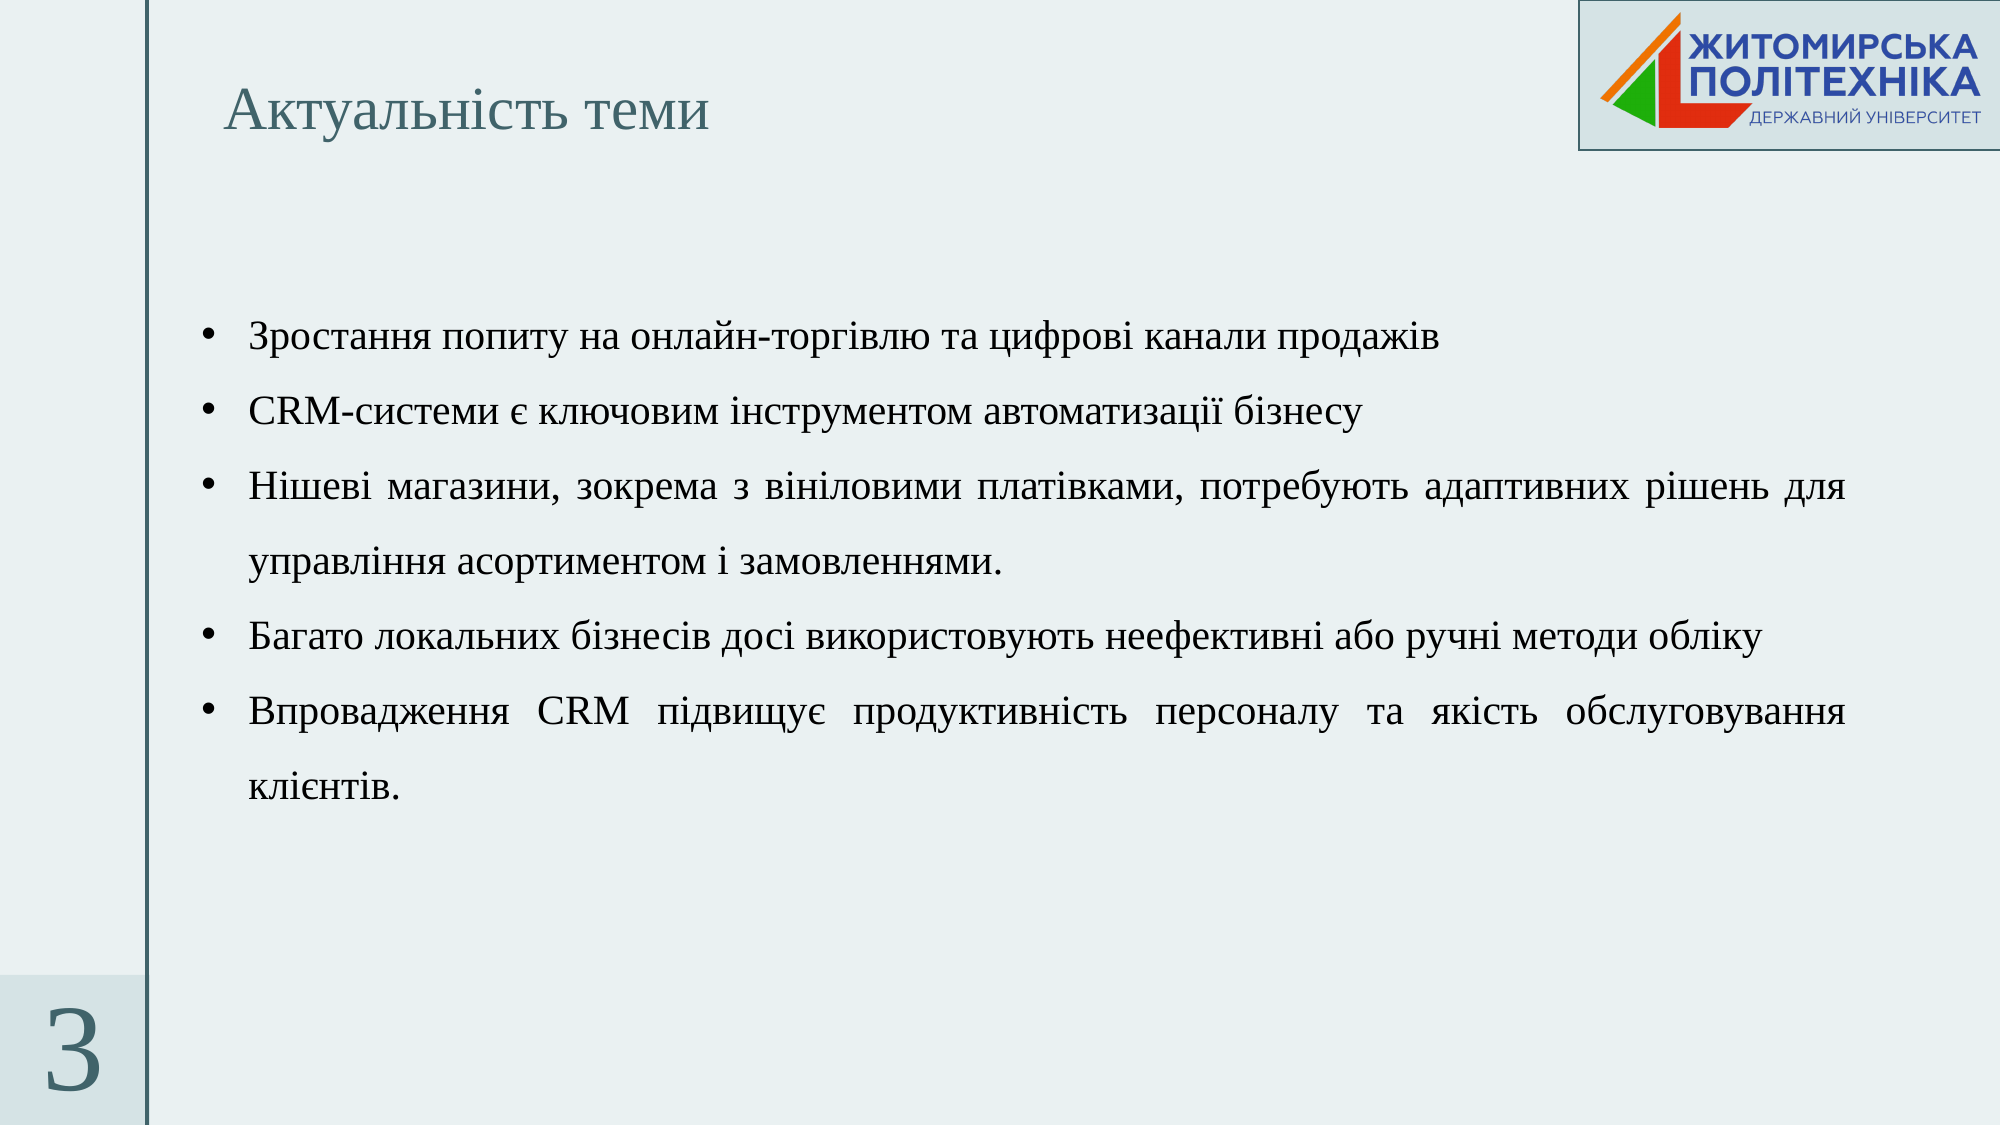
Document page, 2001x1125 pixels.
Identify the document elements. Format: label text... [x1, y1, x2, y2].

text_box [1578, 0, 2000, 151]
text_box Зростання попиту на онлайн-торгівлю та цифрові канали продажів CRM-системи є ключовим інструментом автоматизації бізнесу Нішеві магазини, зокрема з вініловими платівками, потребують адаптивних рішень для управління асортиментом і замовленнями. Багато локальних бізнесів досі використовують неефективні або ручні методи обліку Впровадження CRM підвищує продуктивність персоналу та якість обслуговування клієнтів. [186, 275, 1862, 816]
text_box 3 [0, 975, 147, 1125]
picture [1600, 12, 1981, 128]
text_box Актуальність теми [208, 68, 970, 150]
